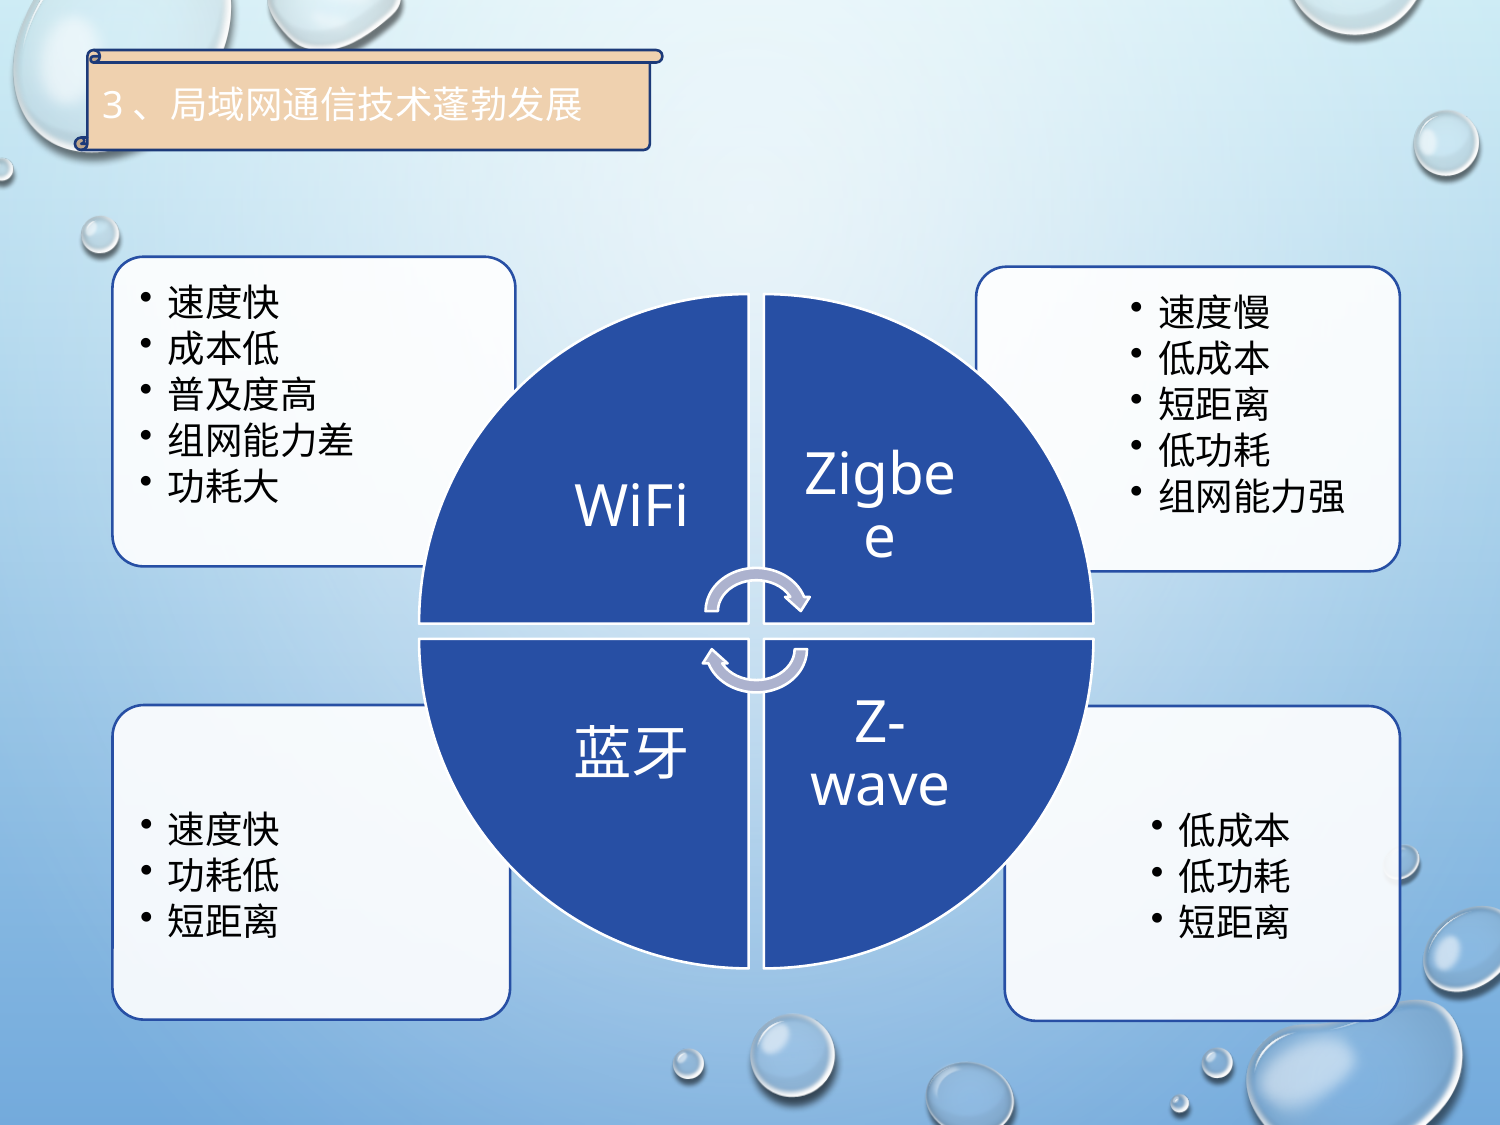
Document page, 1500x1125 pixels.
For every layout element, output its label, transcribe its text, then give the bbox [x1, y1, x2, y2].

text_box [112, 249, 1401, 1013]
text_box 3、局域网通信技术蓬勃发展 [73, 48, 664, 152]
picture [0, 0, 1500, 1125]
